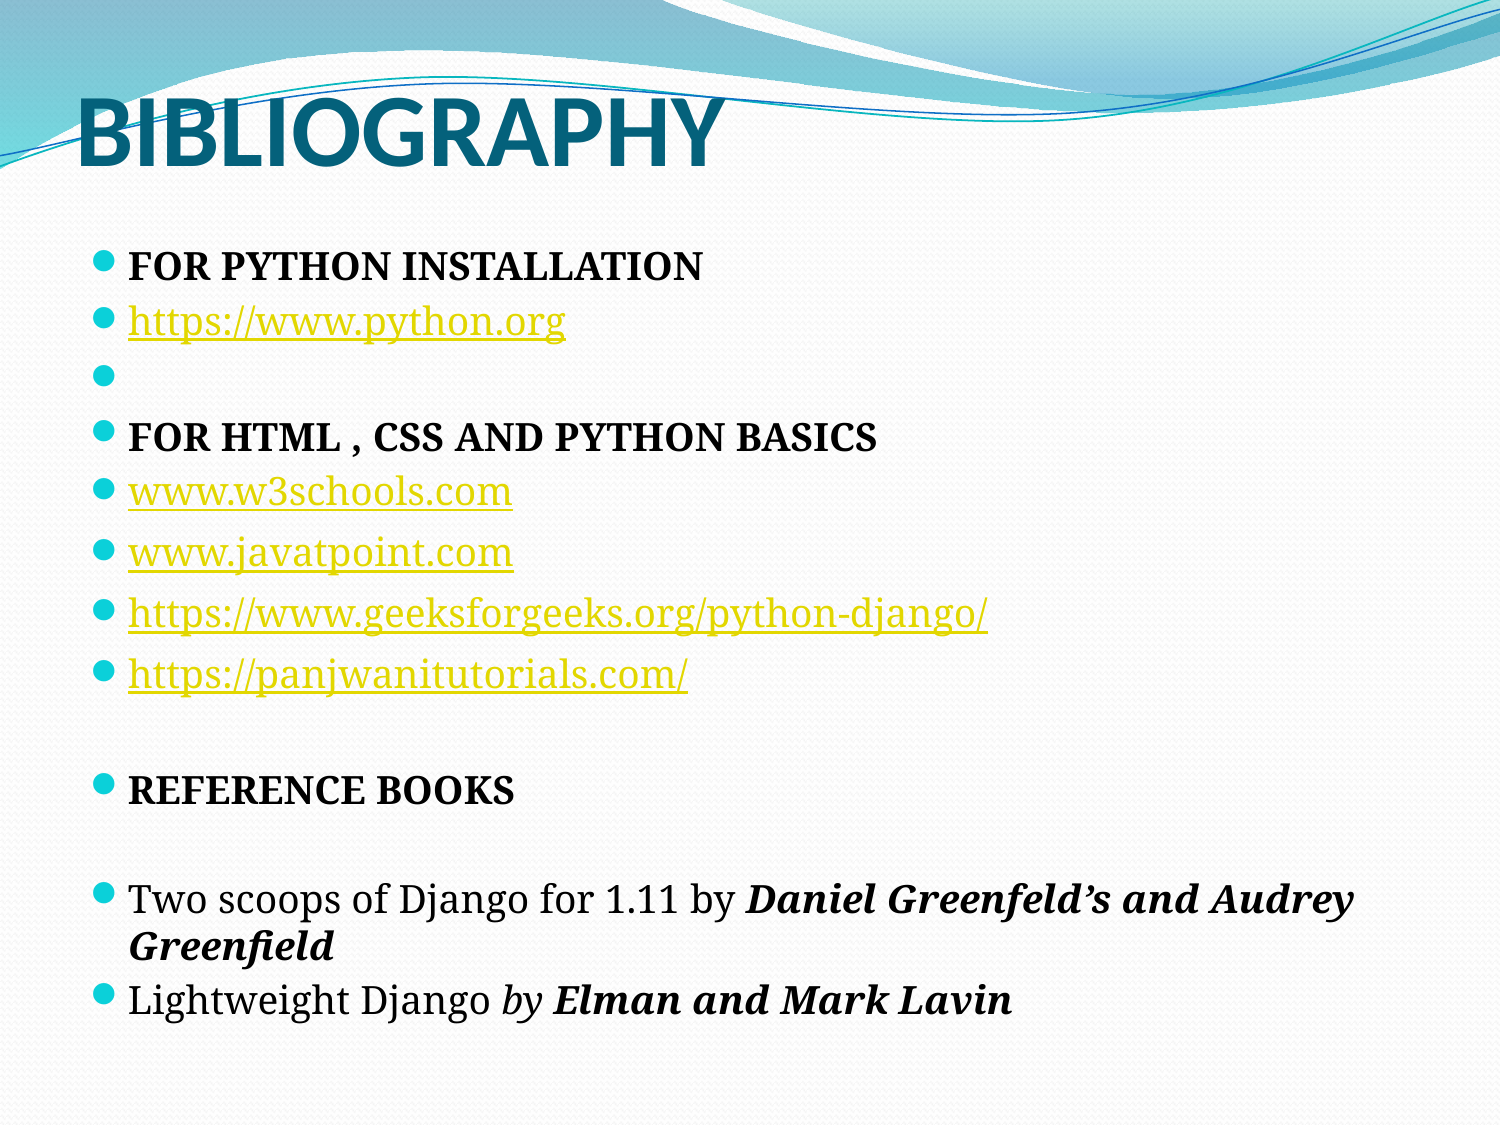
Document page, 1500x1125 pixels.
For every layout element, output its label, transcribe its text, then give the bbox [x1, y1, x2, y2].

title BIBLIOGRAPHY [74, 70, 1426, 188]
list FOR PYTHON INSTALLATION https://www.python.org FOR HTML , CSS AND PYTHON BASICS www.w3schools.com www.javatpoint.com https://www.geeksforgeeks.org/python-django/ https://panjwanitutorials.com/ REFERENCE BOOKS Two scoops of Django for 1.11 by Daniel Greenfeld’s and Audrey Greenfield Lightweight Django by Elman and Mark Lavin [74, 234, 1426, 1038]
